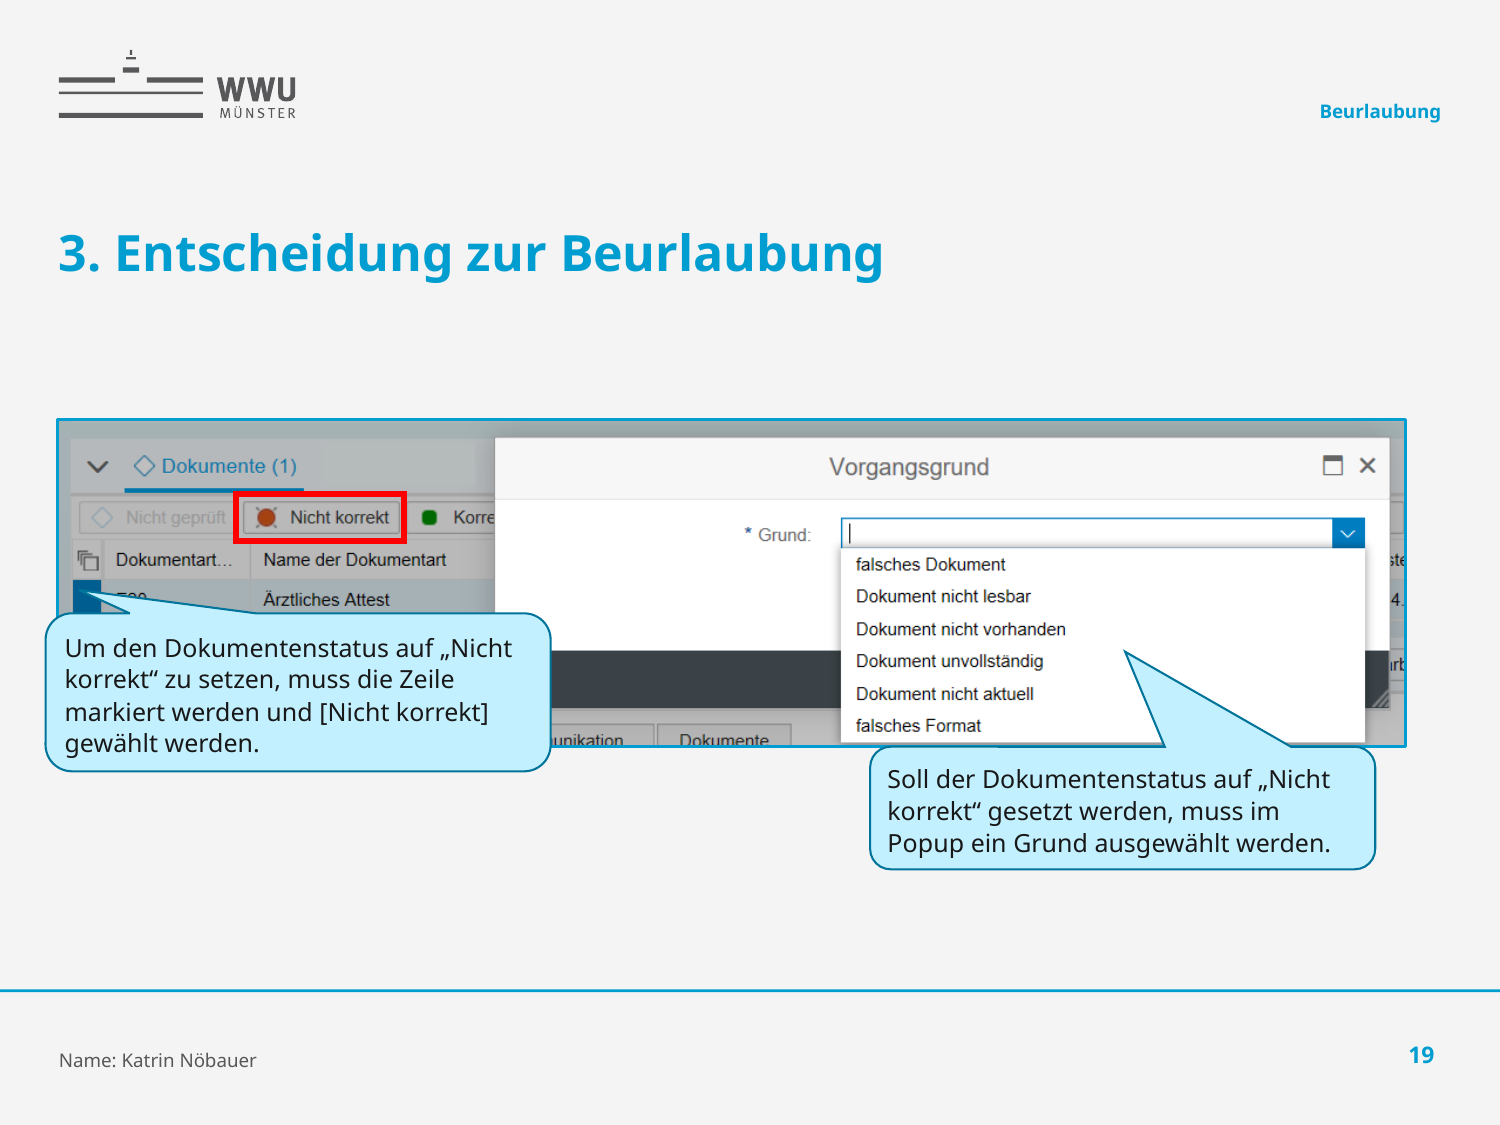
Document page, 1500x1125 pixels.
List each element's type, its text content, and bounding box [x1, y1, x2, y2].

slide_number Beurlaubung [590, 63, 1442, 123]
text_box Soll der Dokumentenstatus auf „Nicht korrekt“ gesetzt werden, muss im Popup ein Grund ausgewählt werden. [869, 746, 1377, 871]
title 3. Entscheidung zur Beurlaubung [59, 221, 1442, 316]
picture [1130, 657, 1285, 746]
picture [60, 422, 1403, 744]
footer Name: Katrin Nöbauer [59, 1027, 910, 1072]
slide_number 19 [1322, 1012, 1441, 1072]
picture [59, 594, 549, 746]
text_box Um den Dokumentenstatus auf „Nicht korrekt“ zu setzen, muss die Zeile markiert werden und [Nicht korrekt] gewählt werden. [44, 615, 552, 773]
